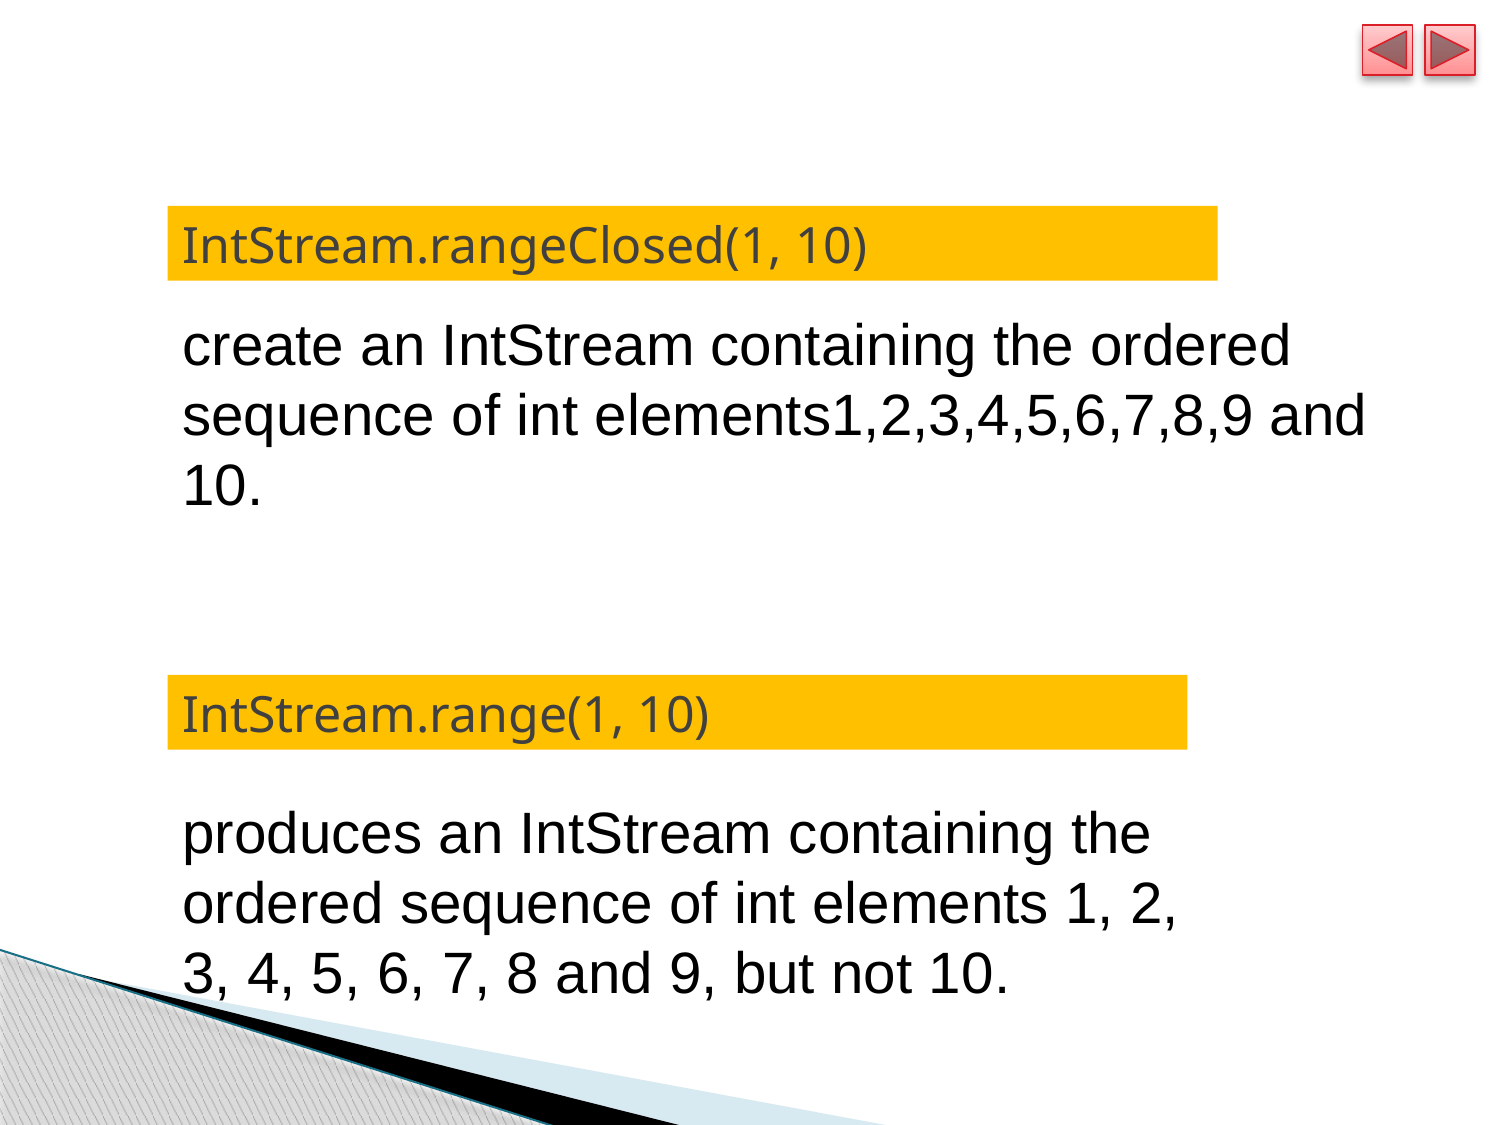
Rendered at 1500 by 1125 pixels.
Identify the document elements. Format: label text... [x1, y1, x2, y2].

text_box produces an IntStream containing the ordered sequence of int elements 1, 2, 3, 4, 5, 6, 7, 8 and 9, but not 10. [167, 787, 1250, 1013]
text_box IntStream.rangeClosed(1, 10) [167, 205, 1218, 281]
text_box create an IntStream containing the ordered sequence of int elements1,2,3,4,5,6,7,8,9 and 10. [167, 299, 1400, 525]
text_box IntStream.range(1, 10) [167, 674, 1188, 750]
